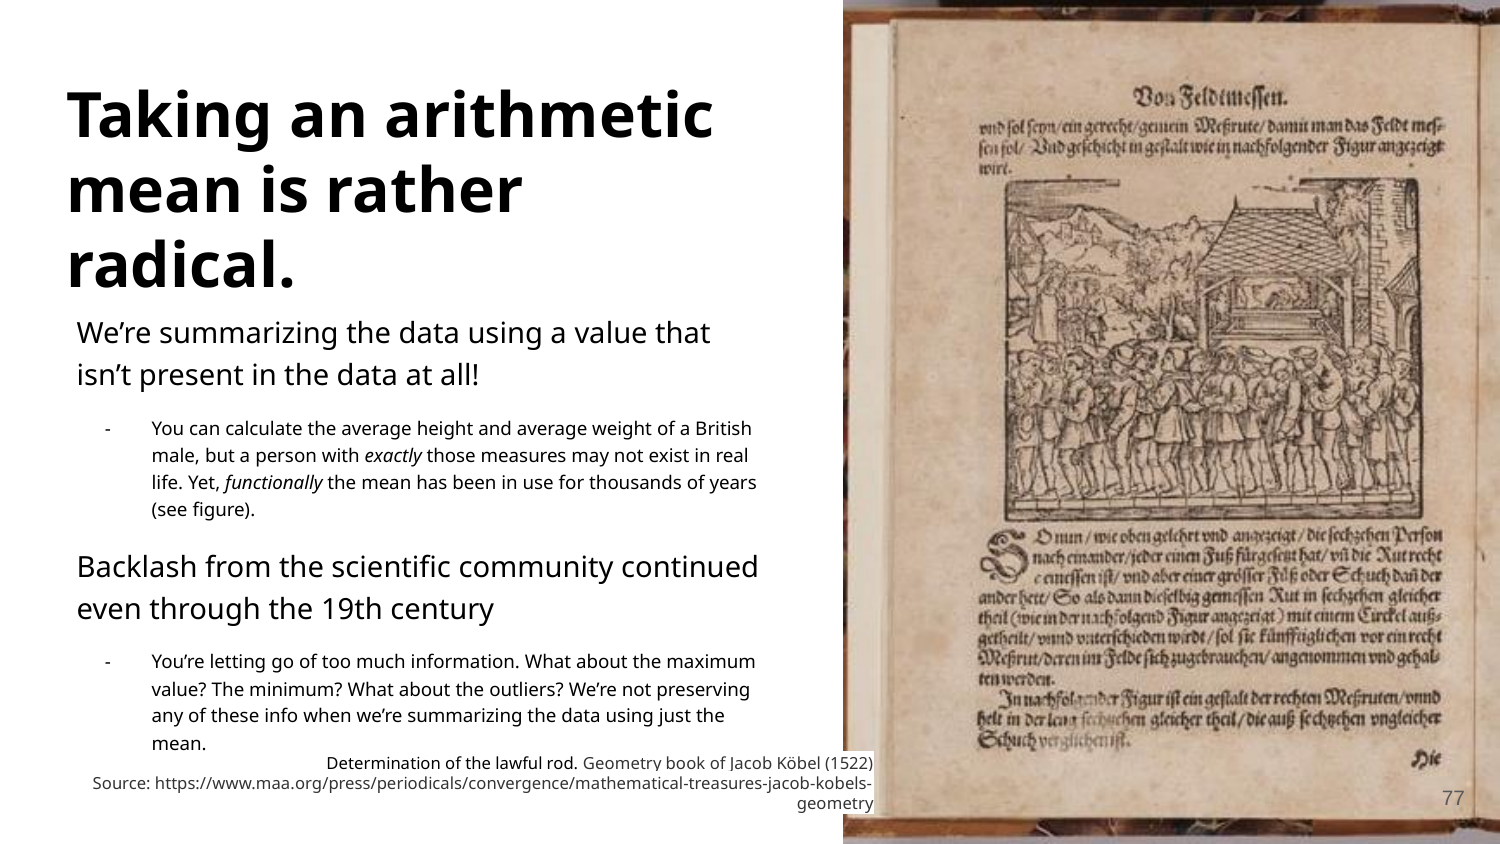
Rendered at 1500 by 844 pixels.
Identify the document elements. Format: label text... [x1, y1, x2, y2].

picture [842, 0, 1500, 844]
title Taking an arithmetic mean is rather radical. [51, 60, 768, 208]
text_box We’re summarizing the data using a value that isn’t present in the data at all! You can calculate the average height and average weight of a British male, but a person with exactly those measures may not exist in real life. Yet, functionally the mean has been in use for thousands of years (see figure). Backlash from the scientific community continued even through the 19th century You’re letting go of too much information. What about the maximum value? The minimum? What about the outliers? We’re not preserving any of these info when we’re summarizing the data using just the mean. [61, 292, 779, 761]
text_box Determination of the lawful rod. Geometry book of Jacob Köbel (1522) Source: https://www.maa.org/press/periodicals/convergence/mathematical-treasures-jacob-kobels-geometry [42, 761, 837, 828]
